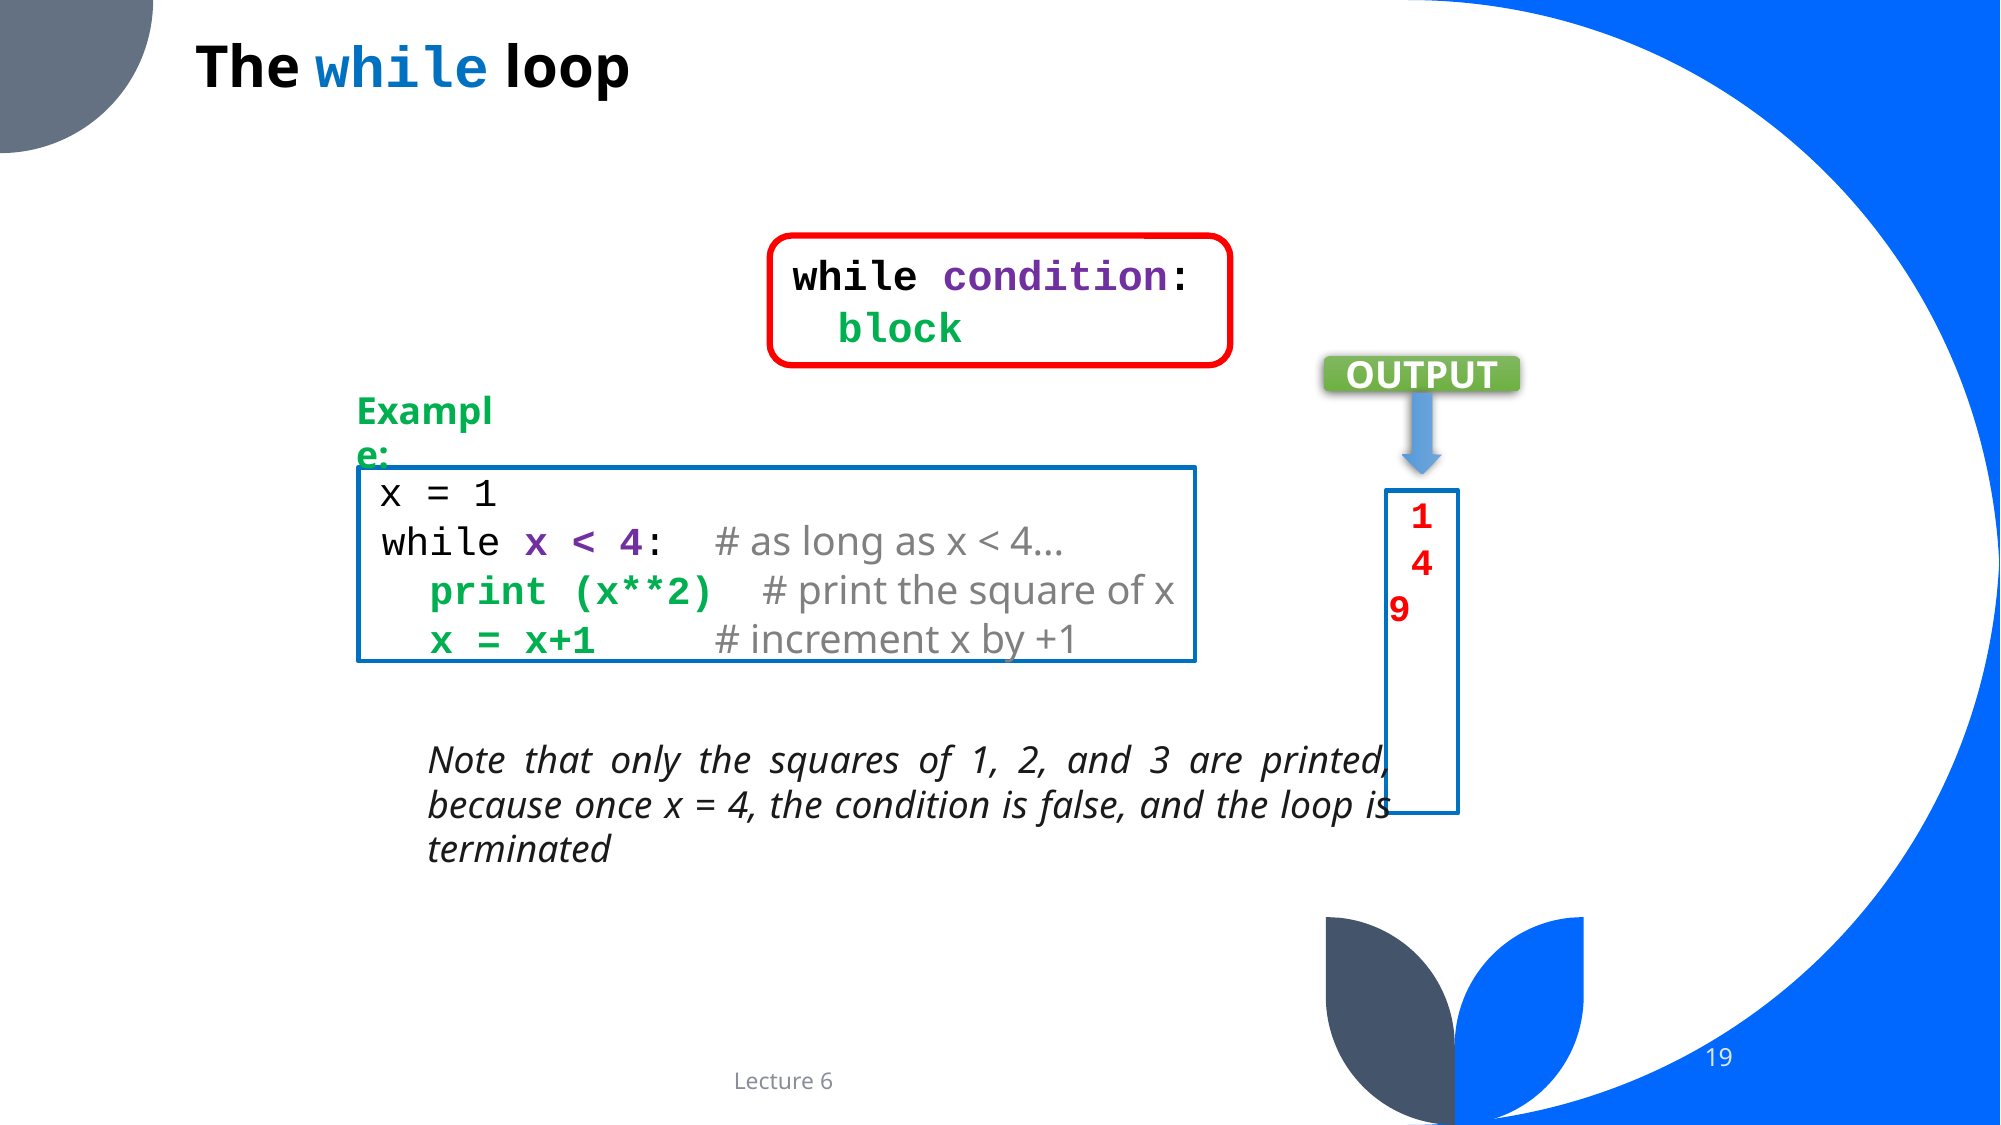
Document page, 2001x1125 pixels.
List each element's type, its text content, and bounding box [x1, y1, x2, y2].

text_box x = 1 while x < 4: # as long as x < 4... print (x**2) # print the square of x x = x+1 # increment x by +1 [358, 467, 1195, 662]
title The while loop [180, 29, 1471, 108]
text_box [768, 234, 1232, 367]
slide_number 19 [1677, 1028, 1749, 1089]
footer Lecture 6 [356, 1050, 1211, 1111]
text_box Note that only the squares of 1, 2, and 3 are printed, because once x = 4, the condition is false, and the loop is terminated [412, 728, 1409, 878]
text_box 1 4 9 [1386, 490, 1458, 814]
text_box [1323, 356, 1521, 475]
text_box while condition: block [412, 200, 1690, 351]
text_box Example: [341, 379, 530, 484]
